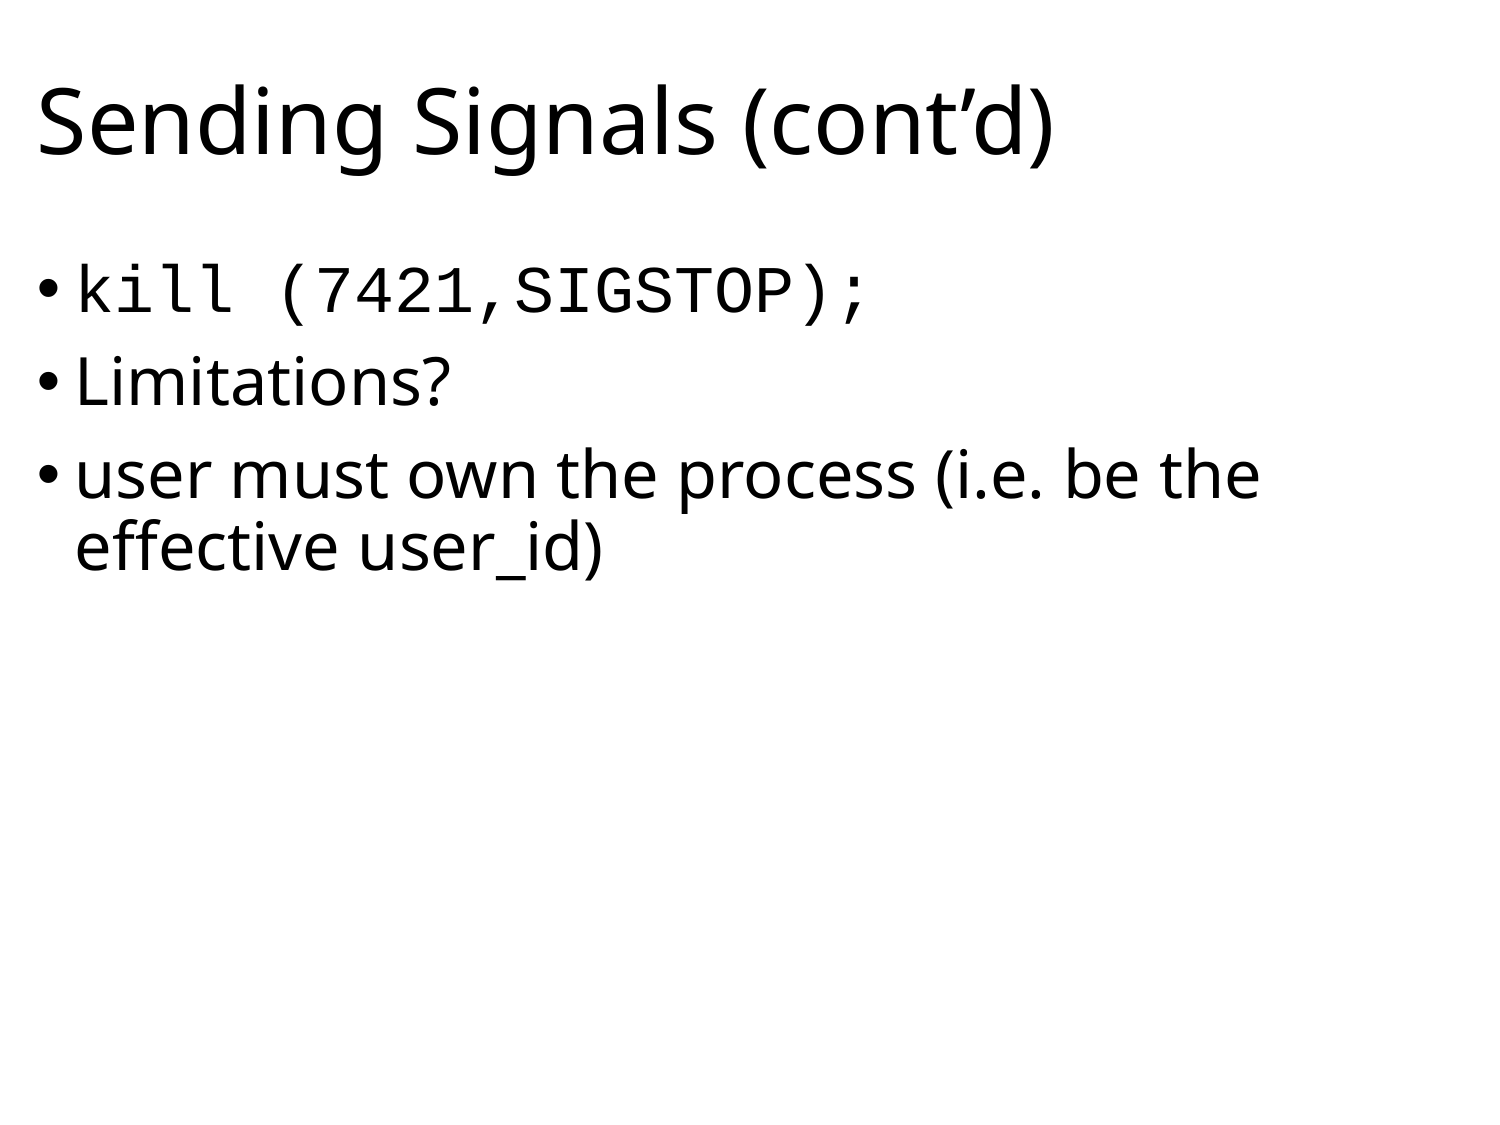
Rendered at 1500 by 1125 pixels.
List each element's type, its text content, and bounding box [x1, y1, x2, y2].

list kill (7421,SIGSTOP); Limitations? user must own the process (i.e. be the effective user_id) [21, 247, 1489, 1096]
title Sending Signals (cont’d) [21, 16, 1477, 234]
